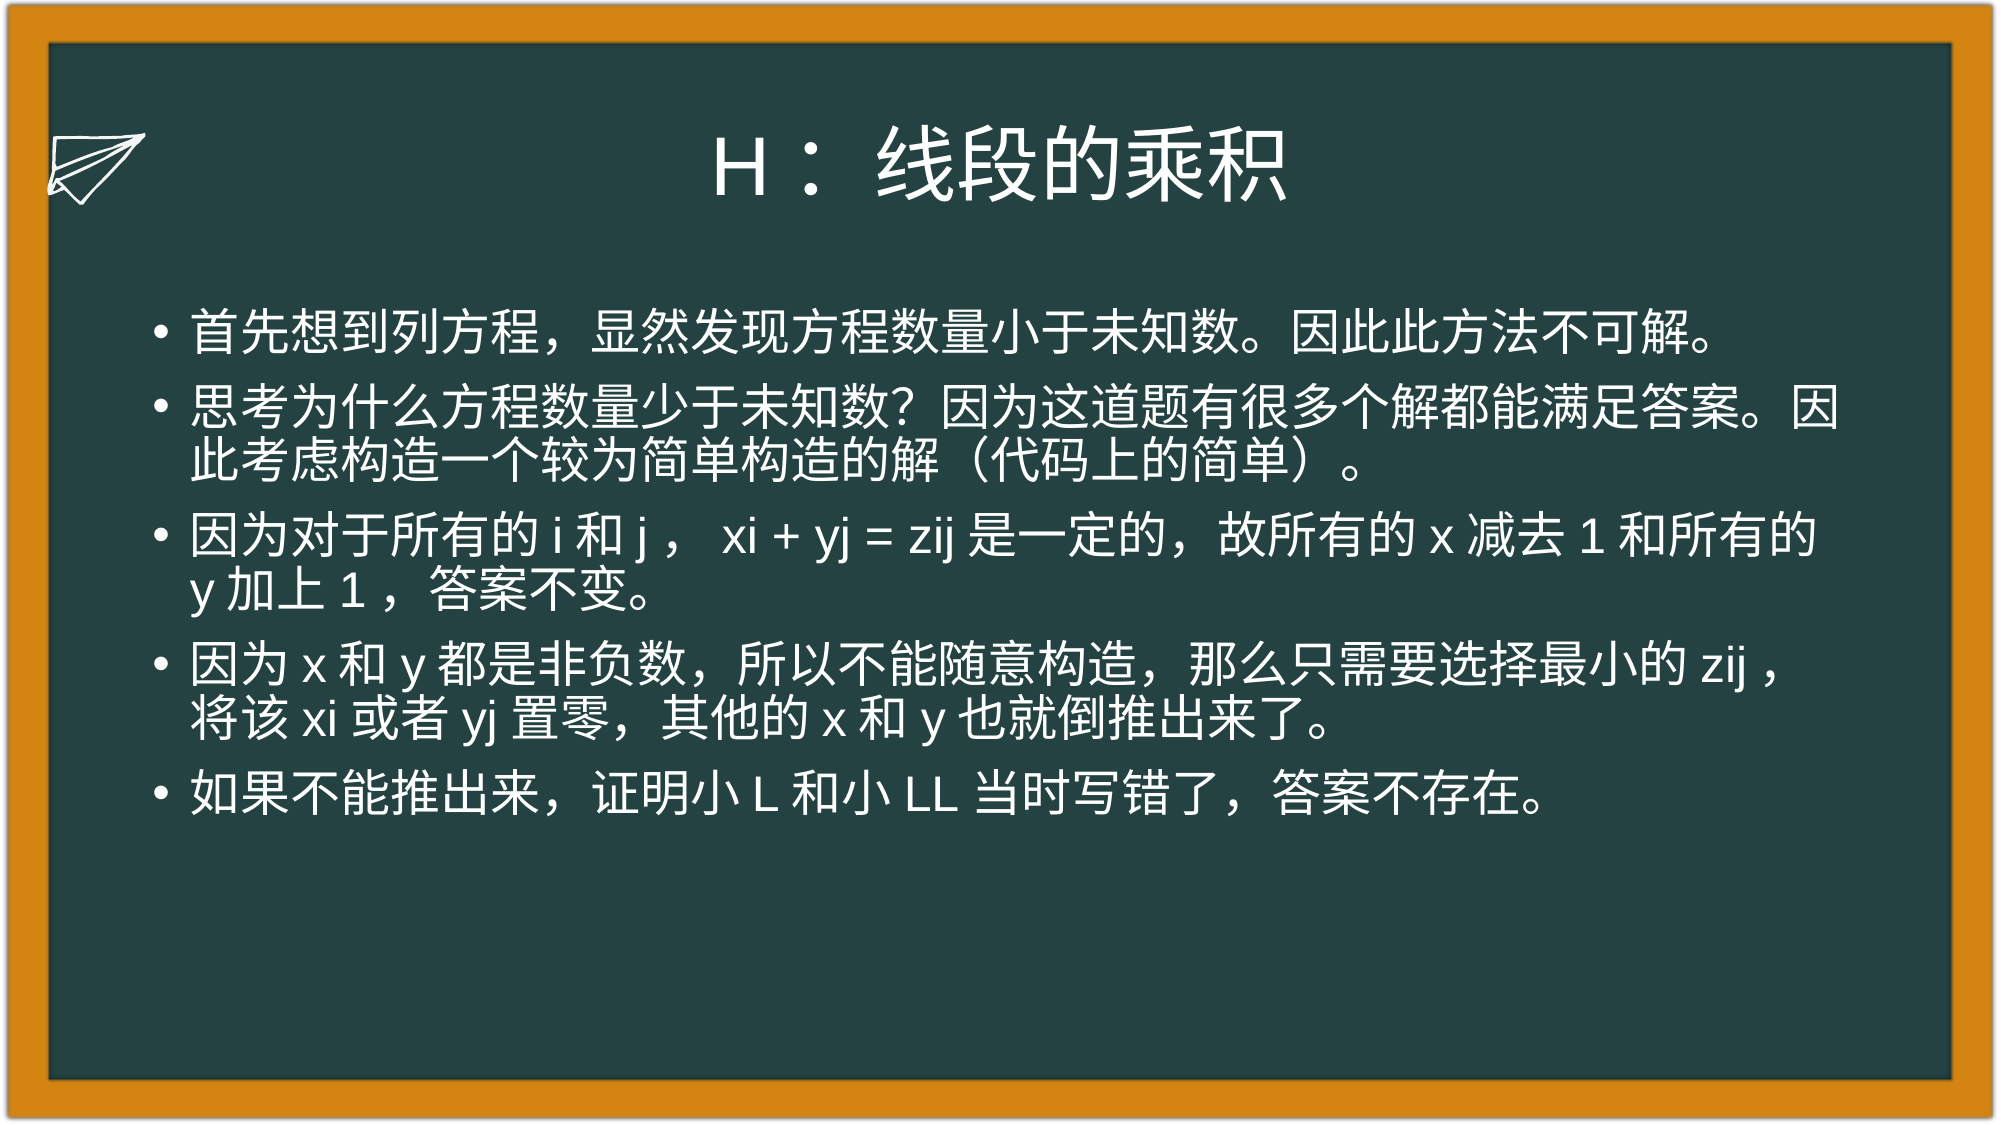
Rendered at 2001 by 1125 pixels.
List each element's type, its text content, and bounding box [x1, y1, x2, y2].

list 首先想到列方程，显然发现方程数量小于未知数。因此此方法不可解。 思考为什么方程数量少于未知数？因为这道题有很多个解都能满足答案。因此考虑构造一个较为简单构造的解（代码上的简单）。 因为对于所有的i和j，xi + yj = zij是一定的，故所有的x减去1和所有的y加上1，答案不变。 因为x和y都是非负数，所以不能随意构造，那么只需要选择最小的zij，将该xi或者yj置零，其他的x和y也就倒推出来了。 如果不能推出来，证明小L和小LL当时写错了，答案不存在。 [137, 299, 1863, 1014]
picture [0, 0, 2001, 1125]
title H：线段的乘积 [137, 59, 1863, 278]
